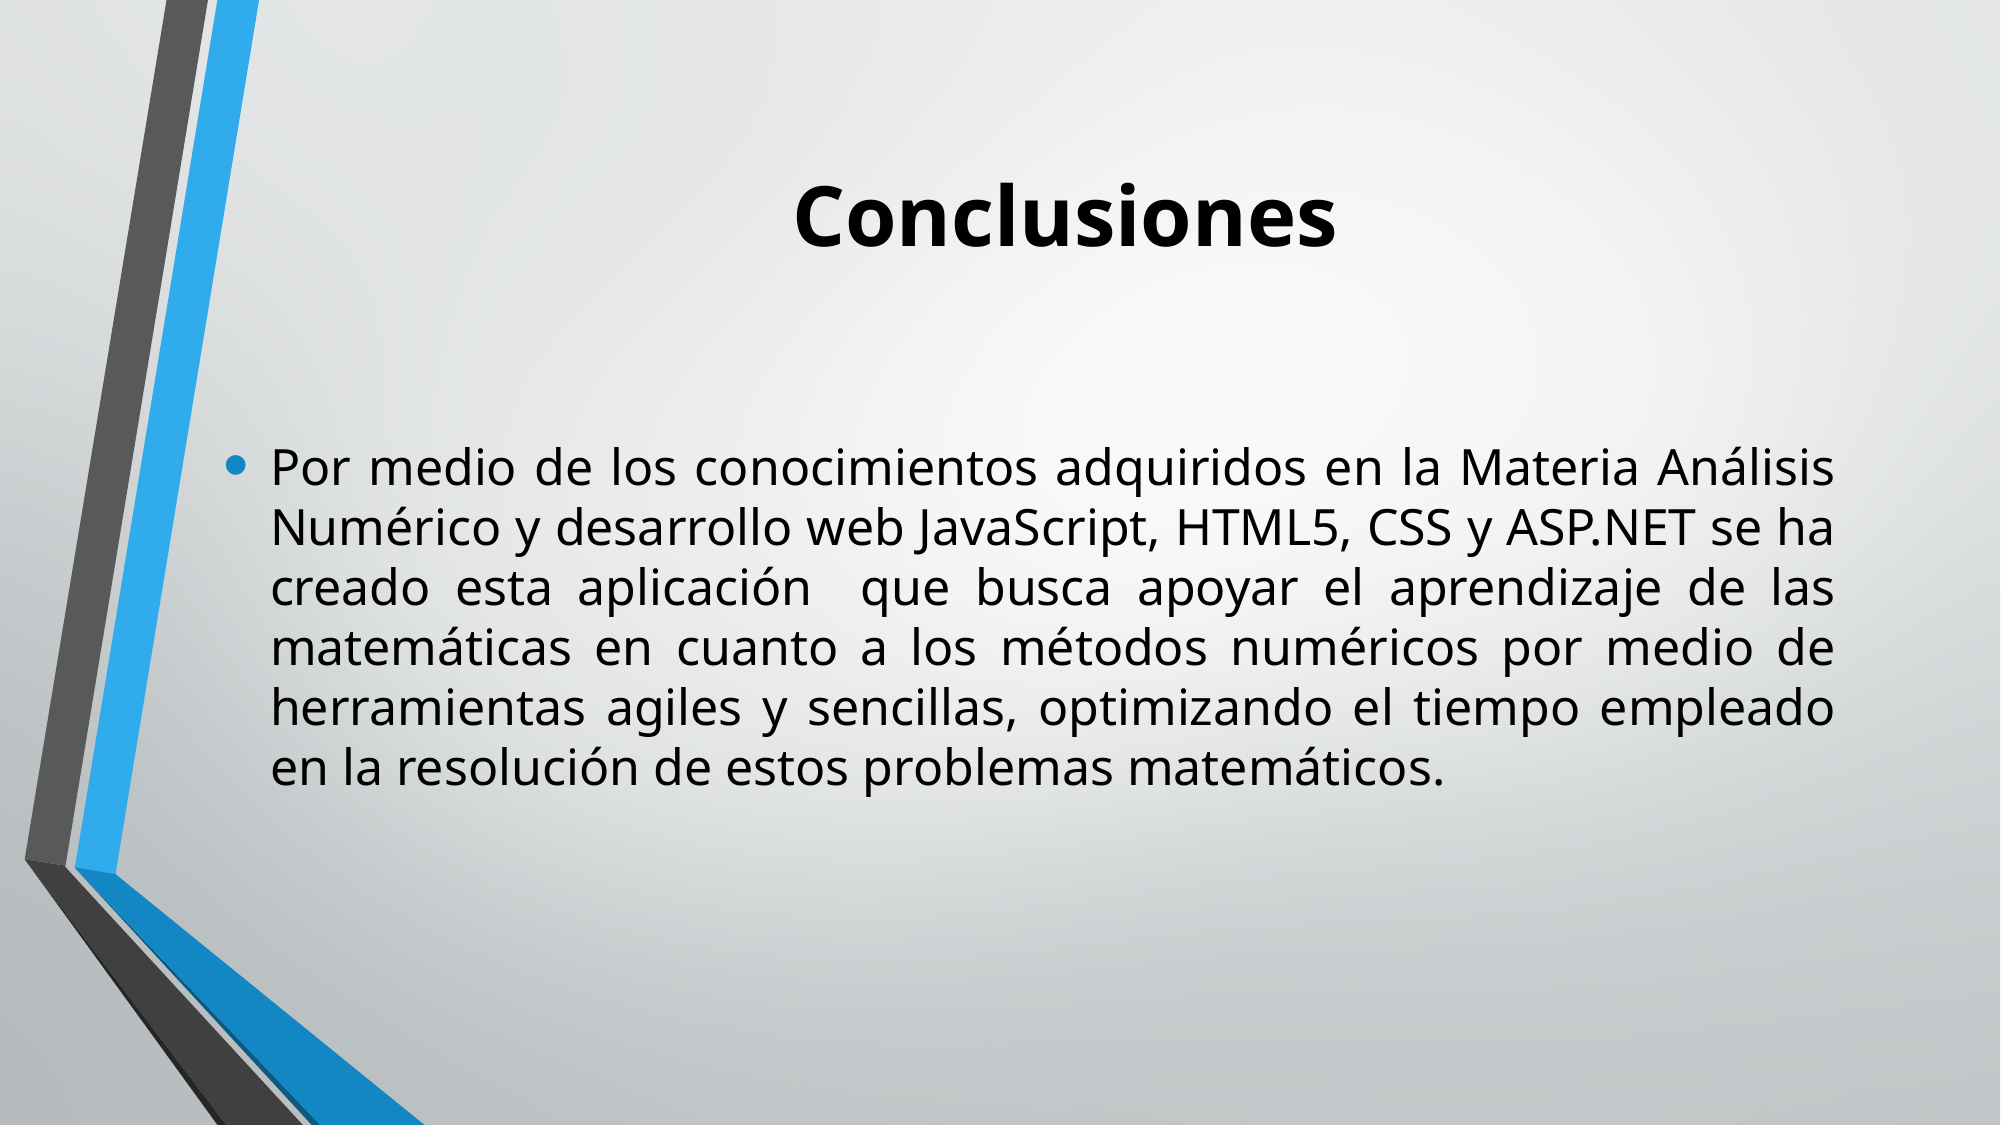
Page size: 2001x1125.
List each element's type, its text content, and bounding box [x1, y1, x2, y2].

title Conclusiones [243, 112, 1887, 314]
list Por medio de los conocimientos adquiridos en la Materia Análisis Numérico y desarrollo web JavaScript, HTML5, CSS y ASP.NET se ha creado esta aplicación que busca apoyar el aprendizaje de las matemáticas en cuanto a los métodos numéricos por medio de herramientas agiles y sencillas, optimizando el tiempo empleado en la resolución de estos problemas matemáticos. [208, 399, 1852, 913]
